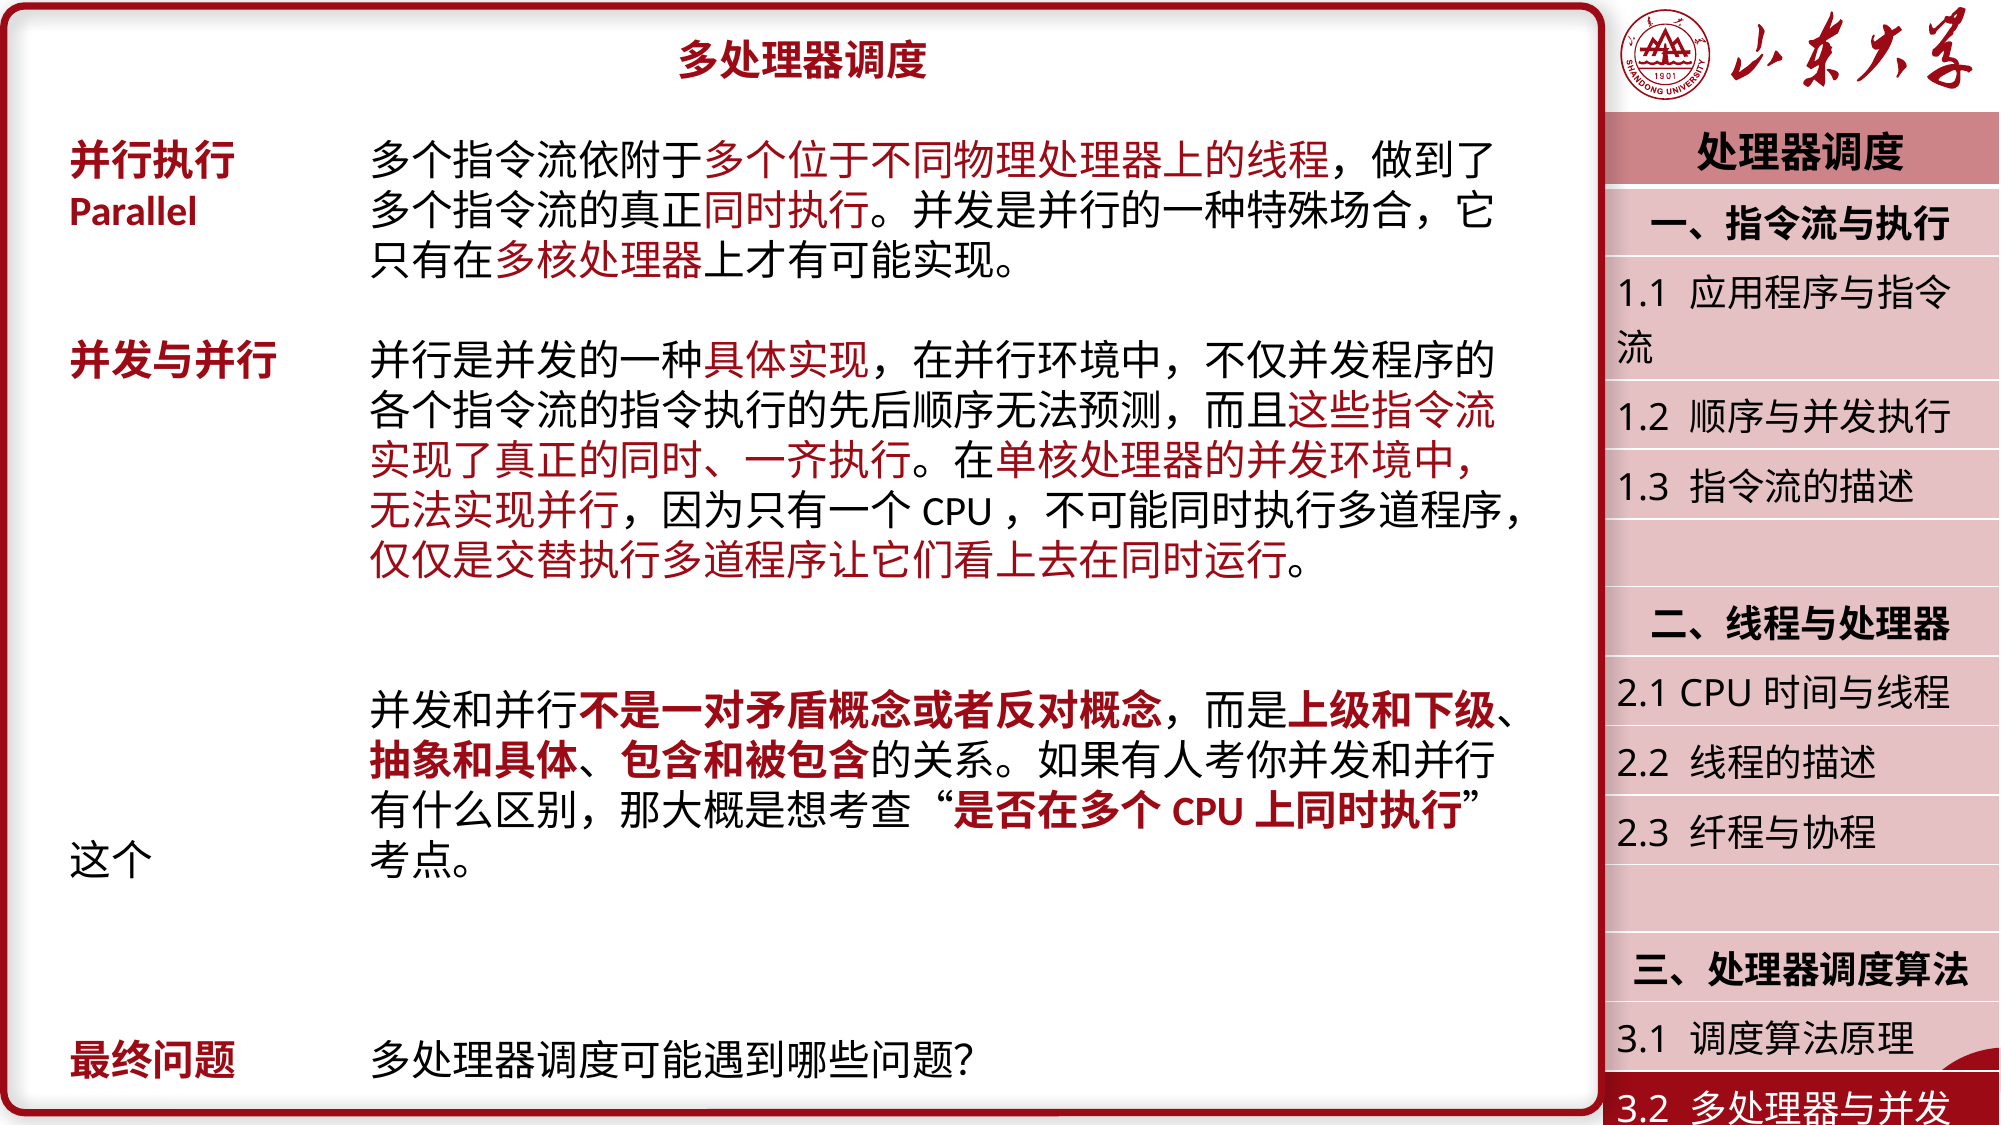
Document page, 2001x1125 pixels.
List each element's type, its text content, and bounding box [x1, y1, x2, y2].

table_cell [1619, 520, 1999, 586]
table_cell 2.2 线程的描述 [1619, 726, 1999, 794]
table_cell 3.2 多处理器与并发 [1603, 1072, 1999, 1125]
table_cell 1.2 顺序与并发执行 [1618, 381, 1999, 448]
table_cell [1619, 865, 1999, 931]
table_cell 1.1 应用程序与指令流 [1618, 257, 1999, 379]
table_cell 二、线程与处理器 [1619, 587, 1999, 655]
table_header 处理器调度 [1618, 112, 1999, 184]
table_cell 一、指令流与执行 [1618, 189, 1999, 255]
table_cell 三、处理器调度算法 [1619, 933, 1999, 1001]
table_cell 3.1 调度算法原理 [1619, 1002, 1999, 1070]
table_cell 2.1 CPU时间与线程 [1619, 657, 1999, 725]
table_cell 2.3 纤程与协程 [1619, 796, 1999, 864]
table_cell 1.3 指令流的描述 [1618, 450, 1999, 518]
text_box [1620, 5, 1977, 100]
text_box [2, 4, 1603, 1114]
text_box 多处理器调度 并行执行 多个指令流依附于多个位于不同物理处理器上的线程，做到了Parallel 多个指令流的真正同时执行。并发是并行的一种特殊场合，它 只有在多核处理器上才有可能实现。 并发与并行 并行是并发的一种具体实现，在并行环境中，不仅并发程序的 各个指令流的指令执行的先后顺序无法预测，而且这些指令流 实现了真正的同时、一齐执行。在单核处理器的并发环境中， 无法实现并行，因为只有一个CPU，不可能同时执行多道程序， 仅仅是交替执行多道程序让它们看上去在同时运行。 并发和并行不是一对矛盾概念或者反对概念，而是上级和下级、 抽象和具体、包含和被包含的关系。如果有人考你并发和并行 有什么区别，那大概是想考查“是否在多个CPU上同时执行”这个 考点。 最终问题 多处理器调度可能遇到哪些问题？ [54, 26, 1551, 1092]
